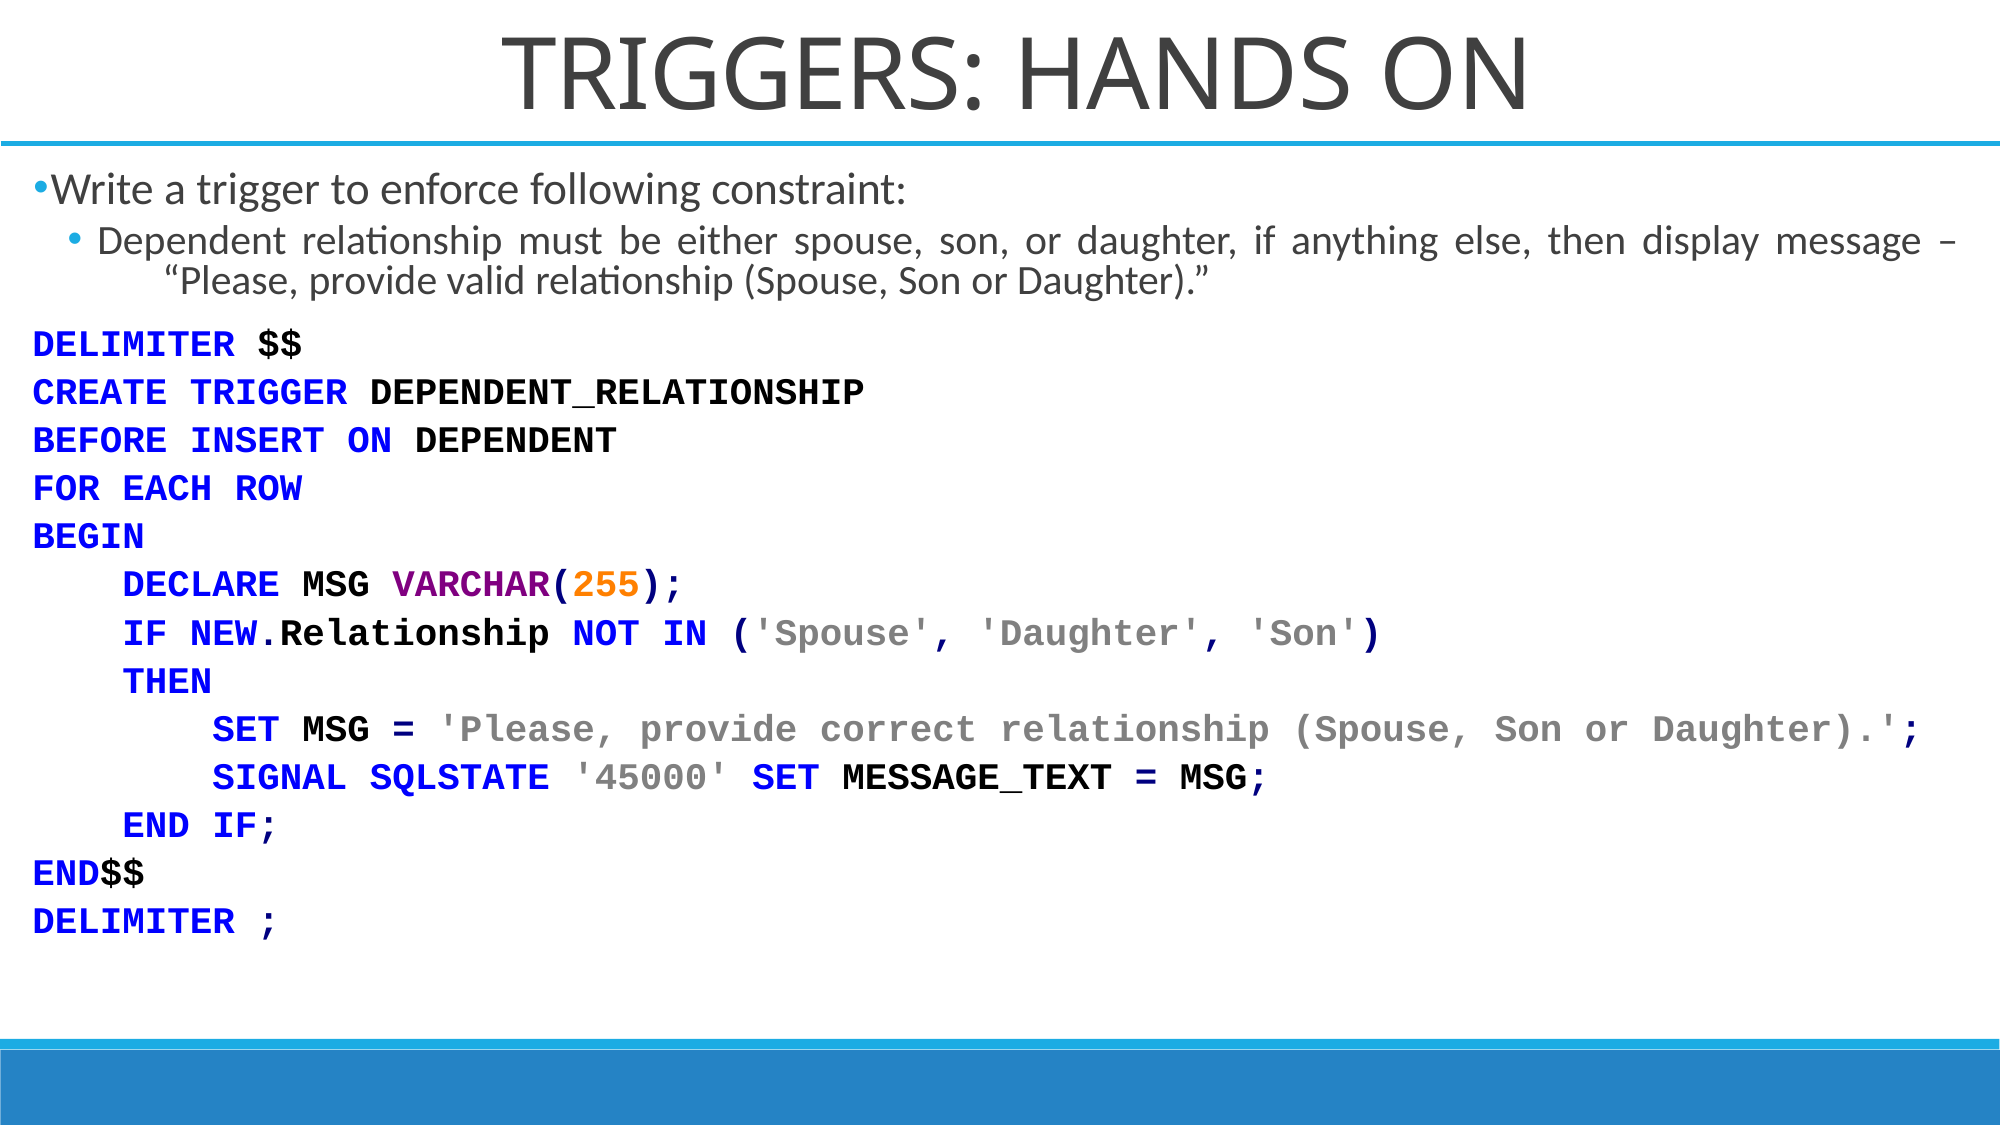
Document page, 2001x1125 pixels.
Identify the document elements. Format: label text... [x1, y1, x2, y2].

title TRIGGERS: HANDS ON [251, 144, 1750, 198]
text_box Write a trigger to enforce following constraint: Dependent relationship must be either spouse, son, or daughter, if anything else, then display message – “Please, provide valid relationship (Spouse, Son or Daughter).” DELIMITER $$ CREATE TRIGGER DEPENDENT_RELATIONSHIP BEFORE INSERT ON DEPENDENT FOR EACH ROW BEGIN DECLARE MSG VARCHAR(255); IF NEW.Relationship NOT IN ('Spouse', 'Daughter', 'Son') THEN SET MSG = 'Please, provide correct relationship (Spouse, Son or Daughter).'; SIGNAL SQLSTATE '45000' SET MESSAGE_TEXT = MSG; END IF; END$$ DELIMITER ; [32, 157, 1980, 942]
title TRIGGERS: HANDS ON [251, 7, 1750, 143]
